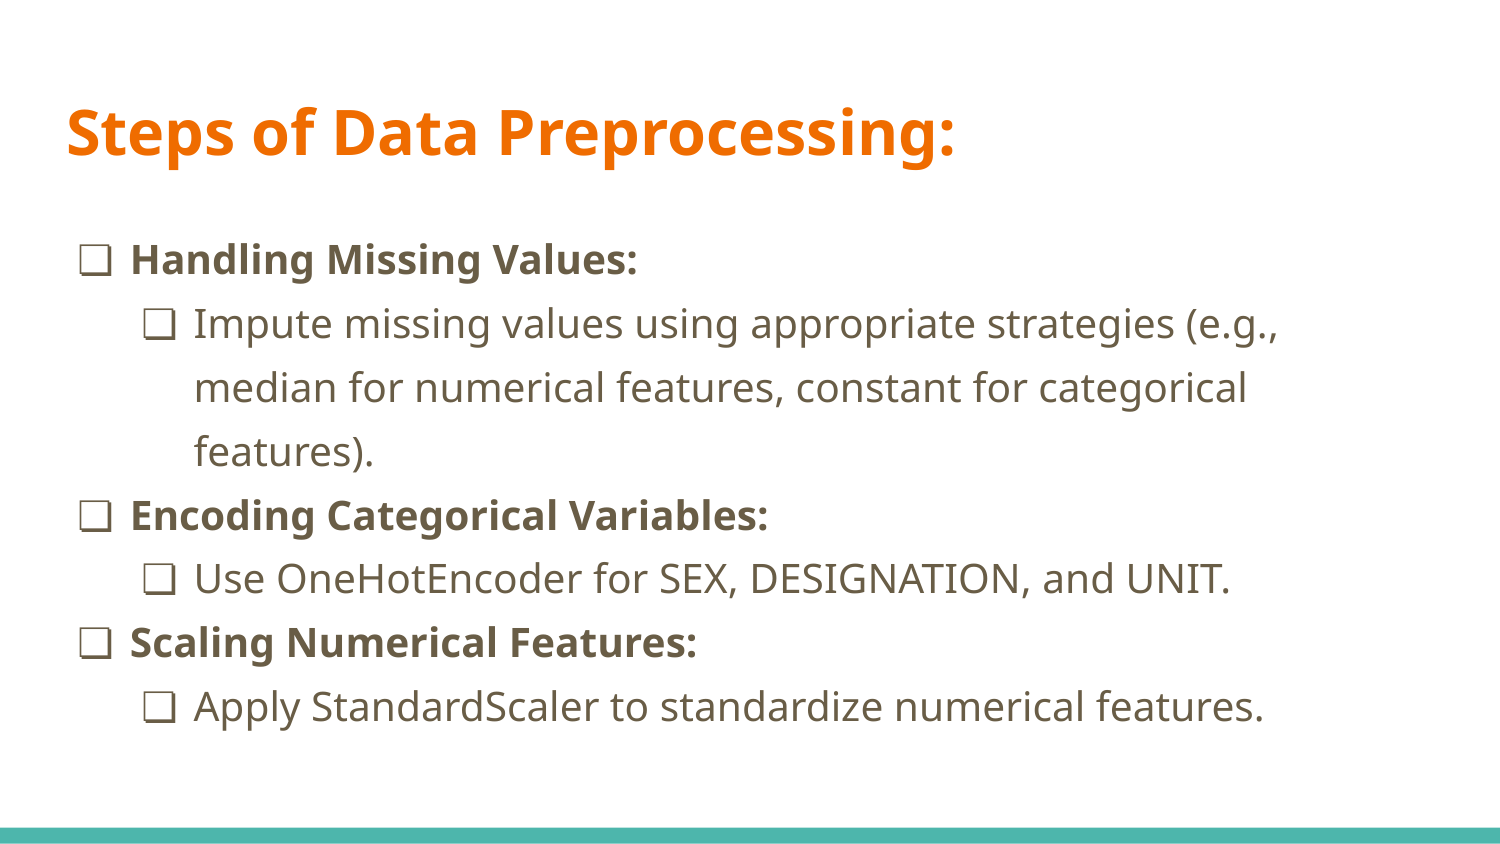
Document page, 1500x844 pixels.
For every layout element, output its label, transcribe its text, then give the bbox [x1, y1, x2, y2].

list Handling Missing Values: Impute missing values using appropriate strategies (e.g., median for numerical features, constant for categorical features). Encoding Categorical Variables: Use OneHotEncoder for SEX, DESIGNATION, and UNIT. Scaling Numerical Features: Apply StandardScaler to standardize numerical features. [51, 207, 1449, 750]
title Steps of Data Preprocessing: [51, 72, 1449, 189]
